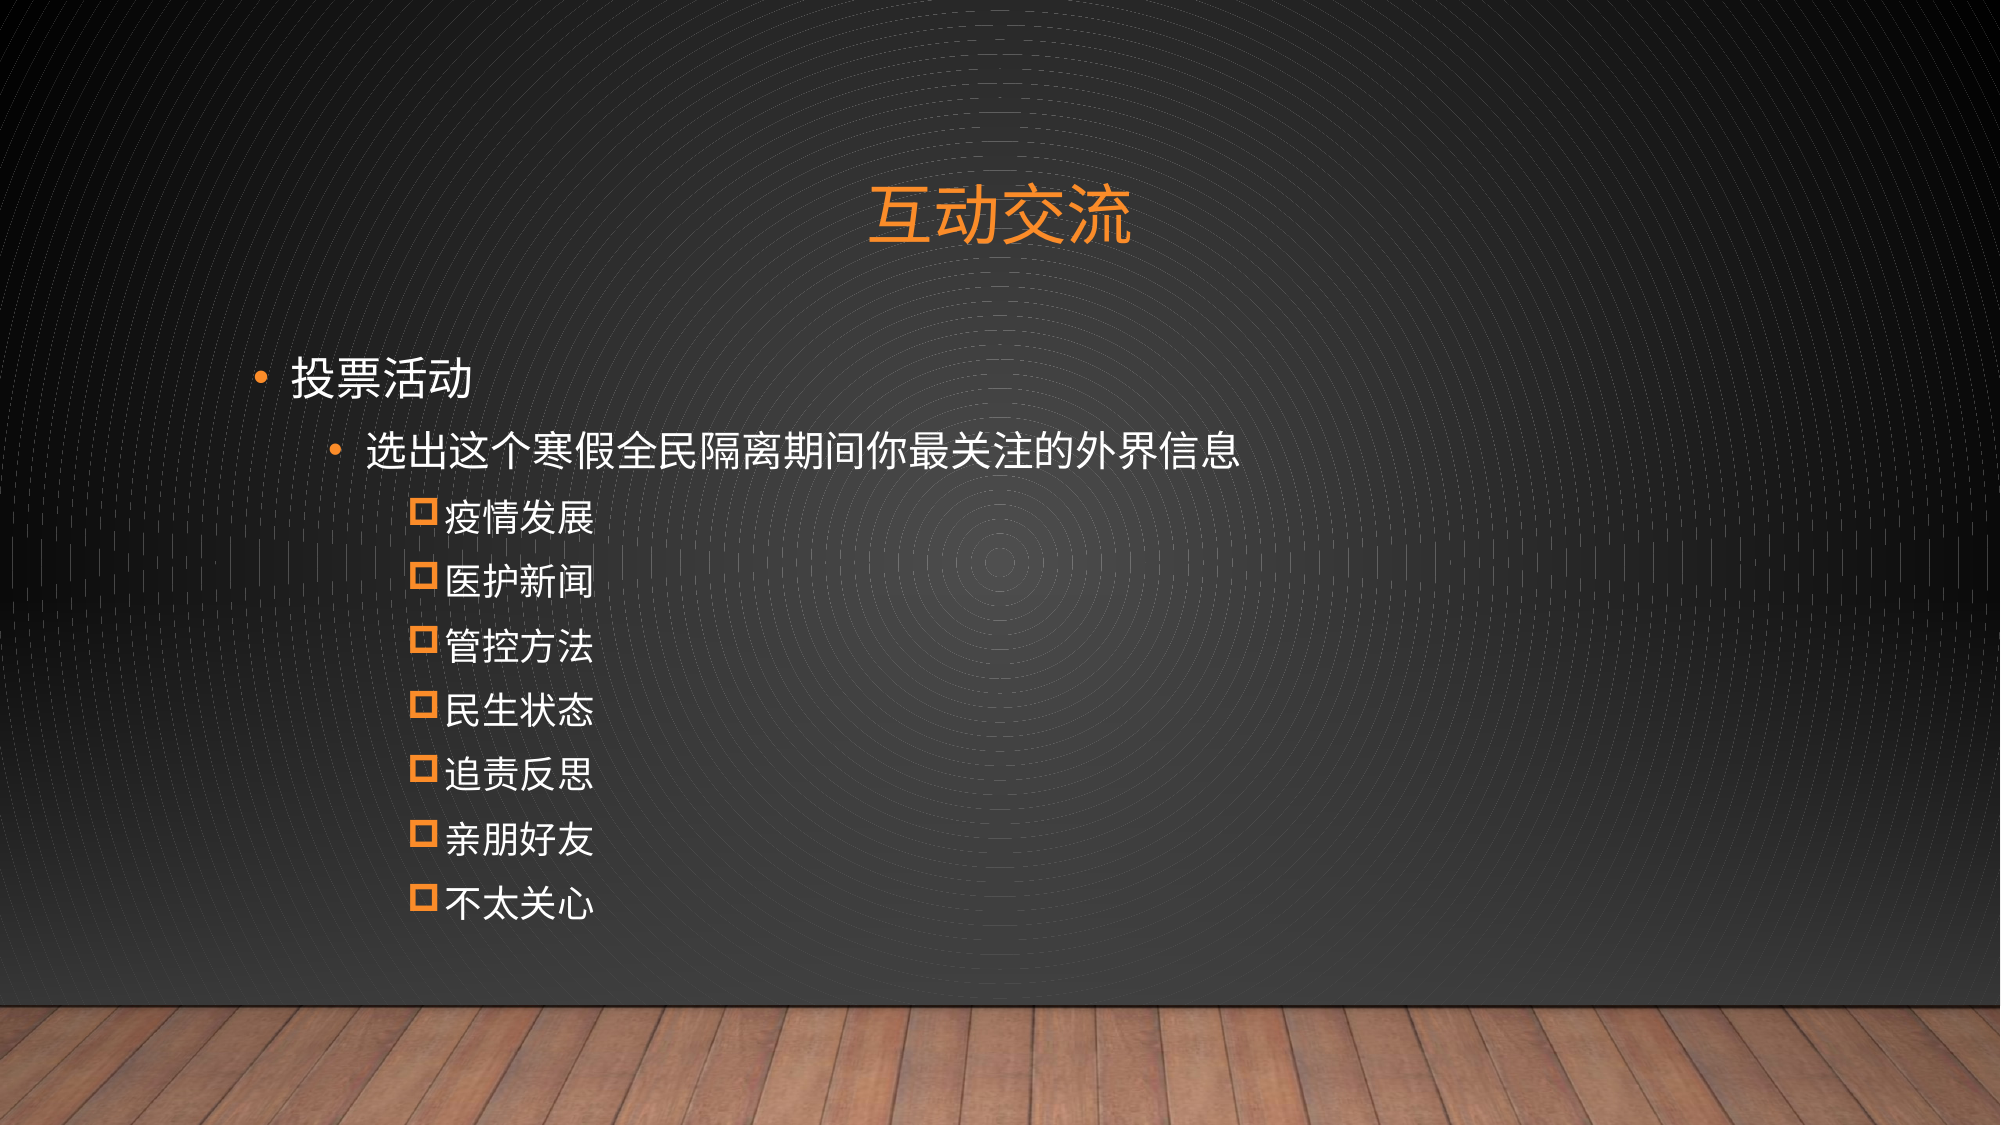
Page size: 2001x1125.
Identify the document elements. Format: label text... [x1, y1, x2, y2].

title 互动交流 [238, 131, 1763, 305]
list 投票活动 选出这个寒假全民隔离期间你最关注的外界信息 疫情发展 医护新闻 管控方法 民生状态 追责反思 亲朋好友 不太关心 [238, 330, 1407, 972]
picture [0, 1005, 2000, 1125]
